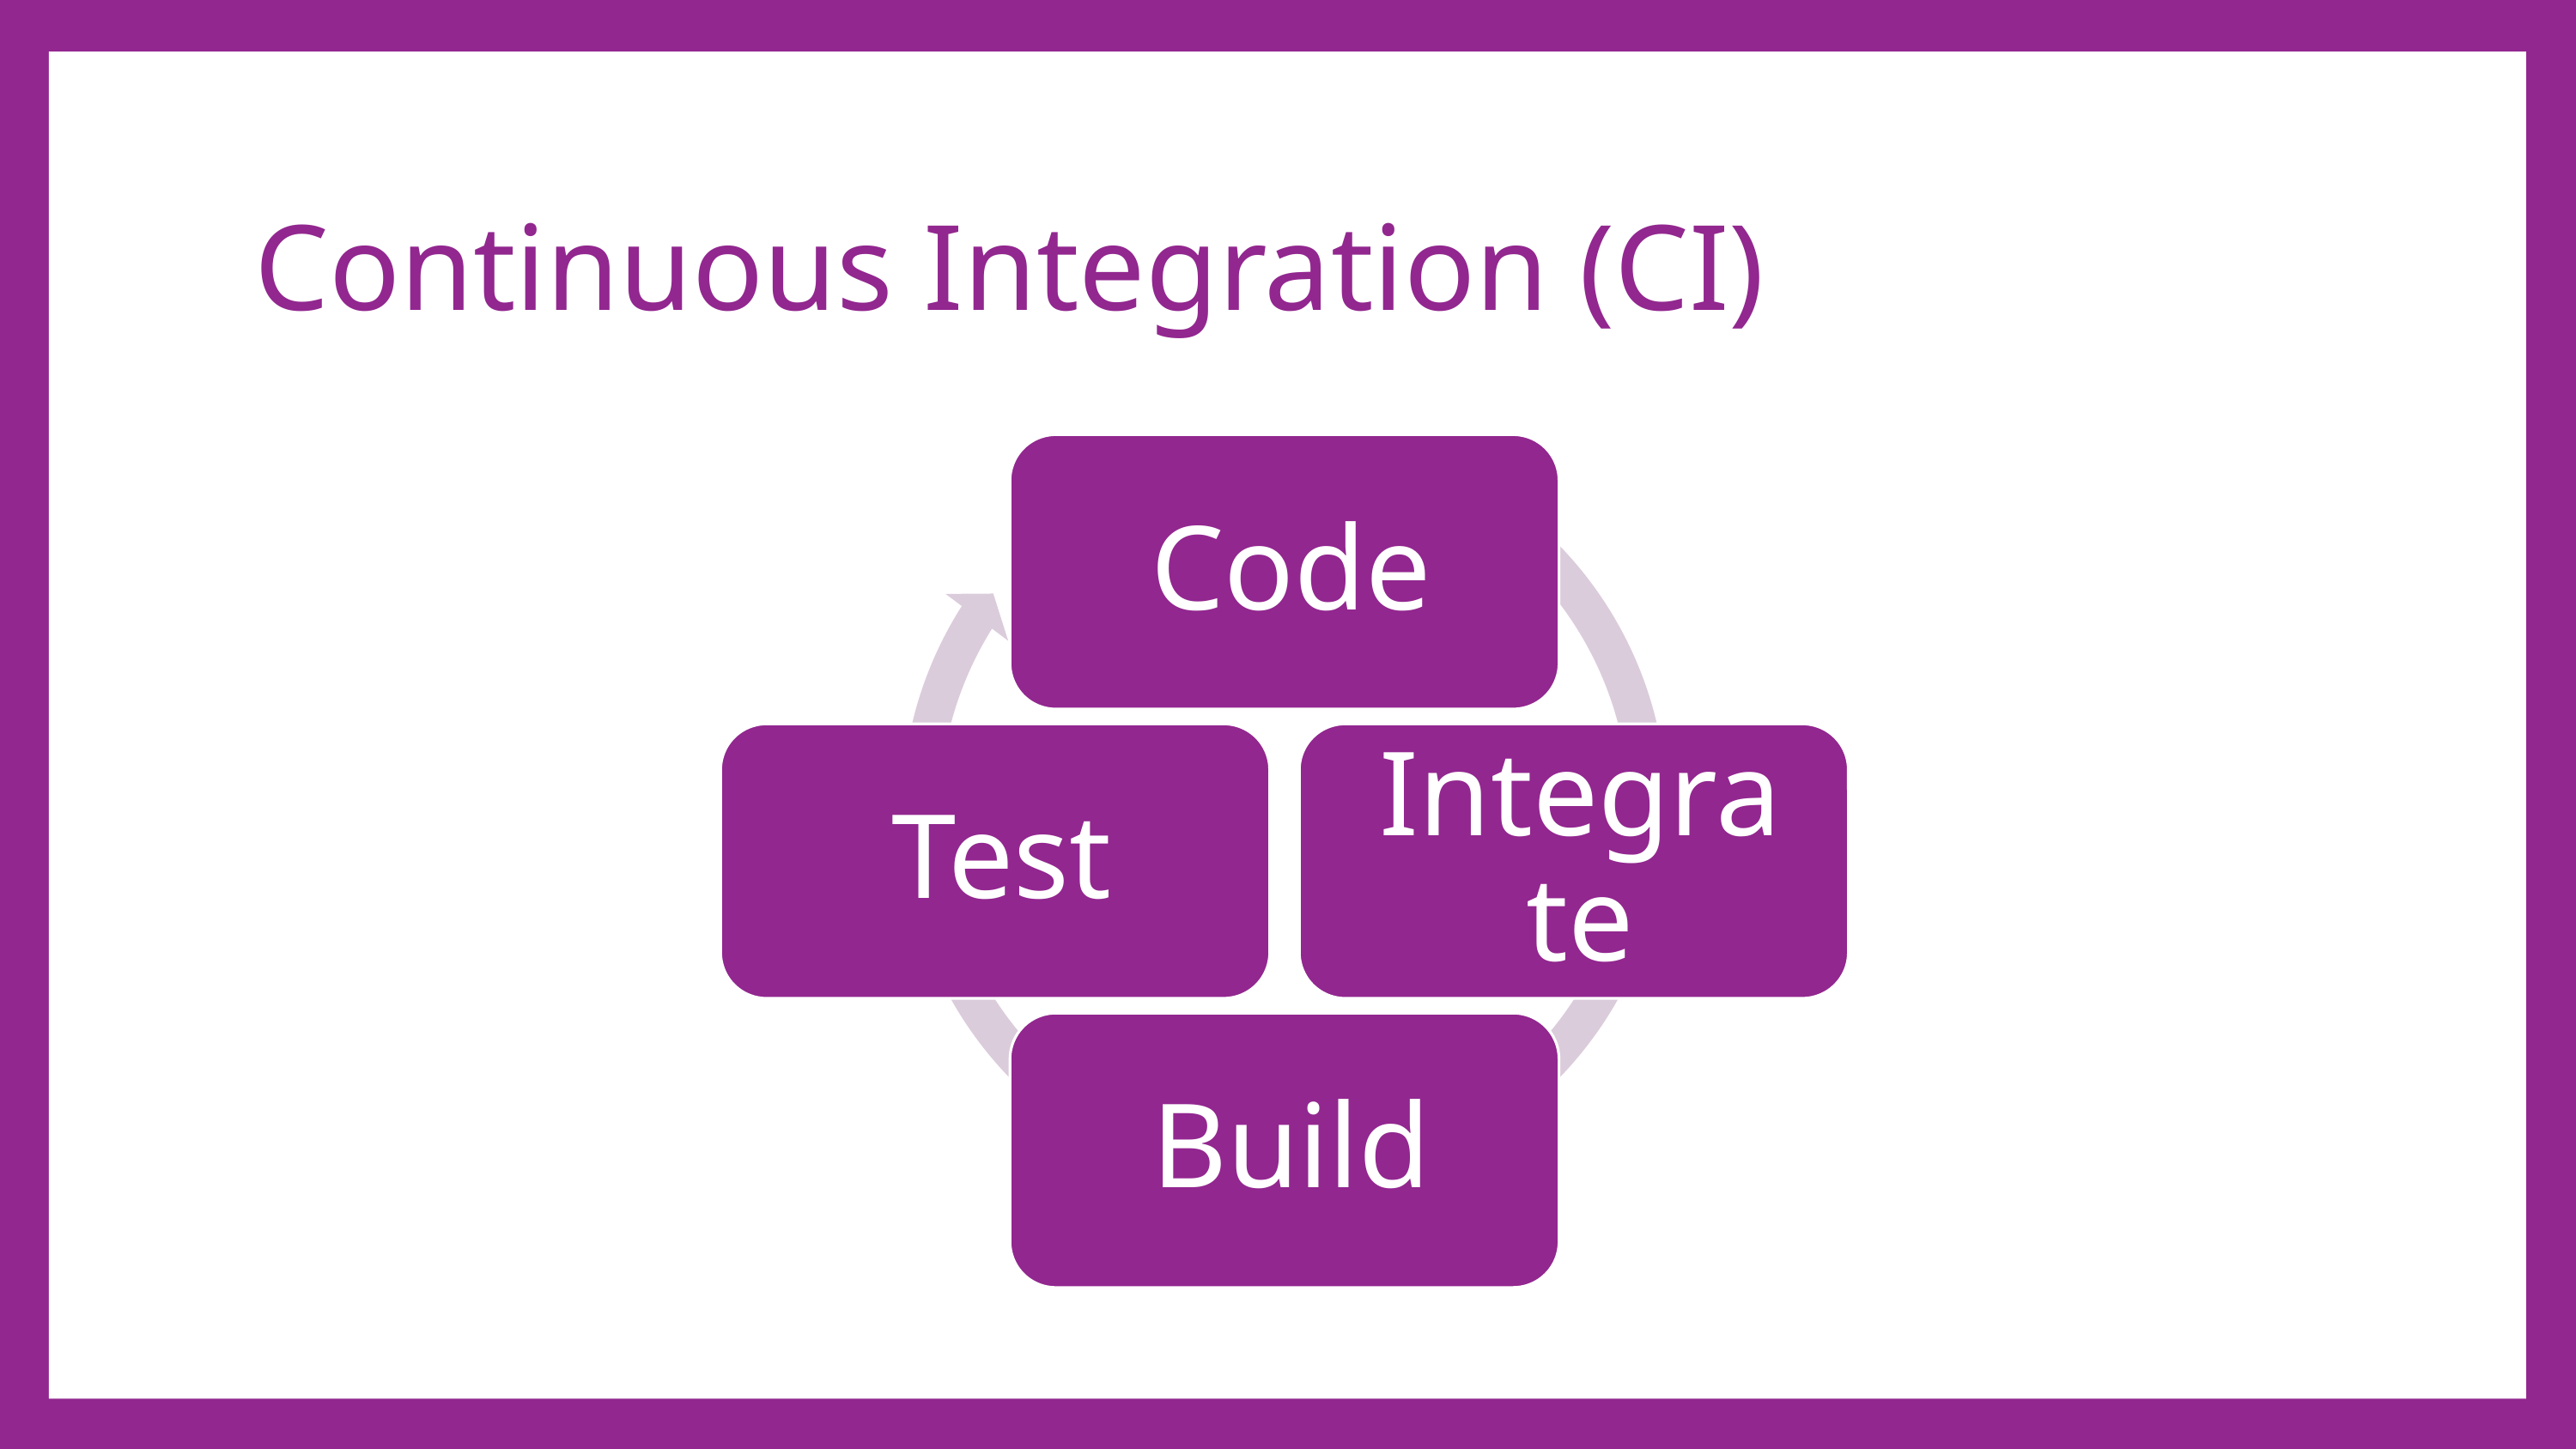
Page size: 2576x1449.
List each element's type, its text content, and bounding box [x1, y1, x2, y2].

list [240, 433, 2328, 1288]
title Continuous Integration (CI) [241, 129, 2329, 415]
